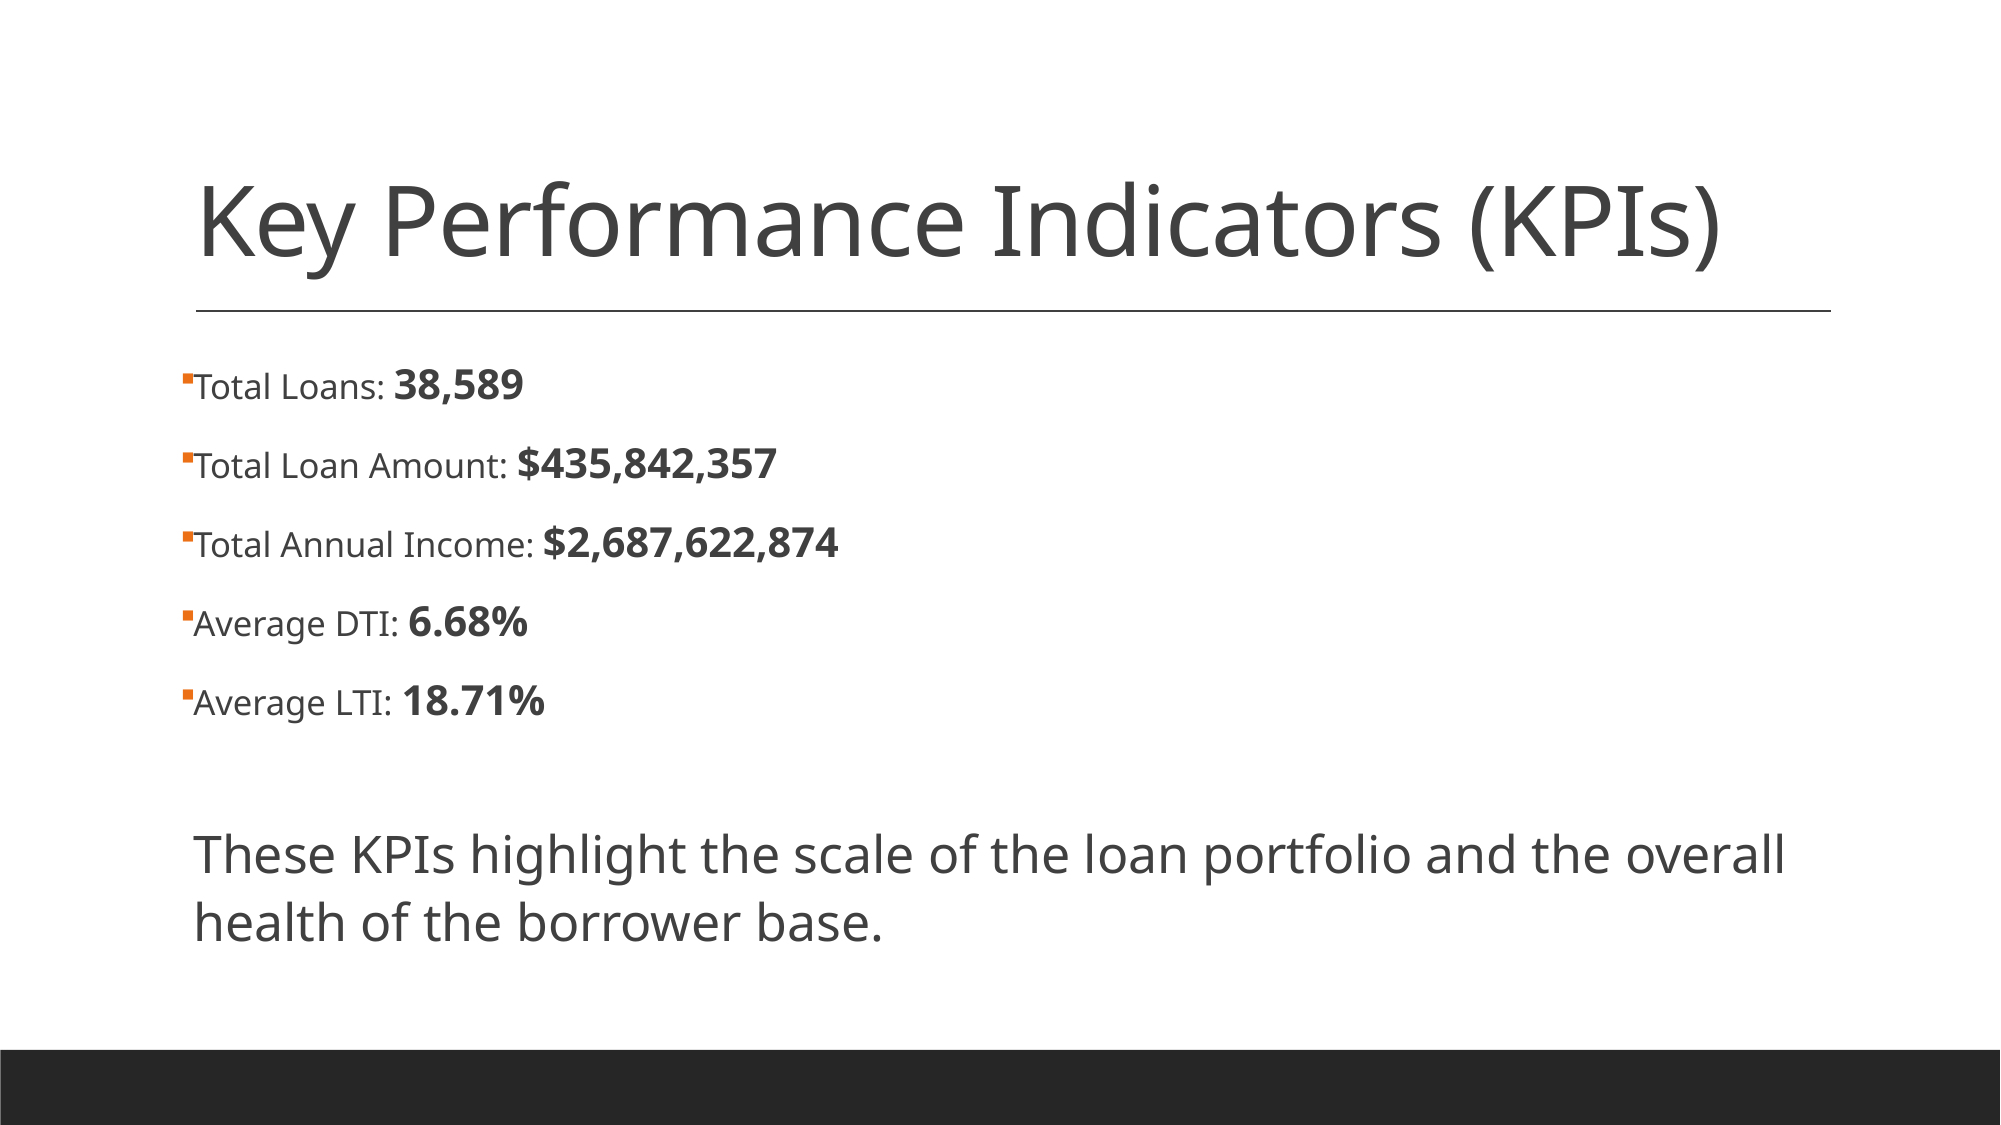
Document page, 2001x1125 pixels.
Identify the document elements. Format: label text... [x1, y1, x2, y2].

list Total Loans: 38,589 Total Loan Amount: $435,842,357 Total Annual Income: $2,687,622,874 Average DTI: 6.68% Average LTI: 18.71% These KPIs highlight the scale of the loan portfolio and the overall health of the borrower base. [180, 345, 1830, 963]
title Key Performance Indicators (KPIs) [180, 47, 1830, 285]
